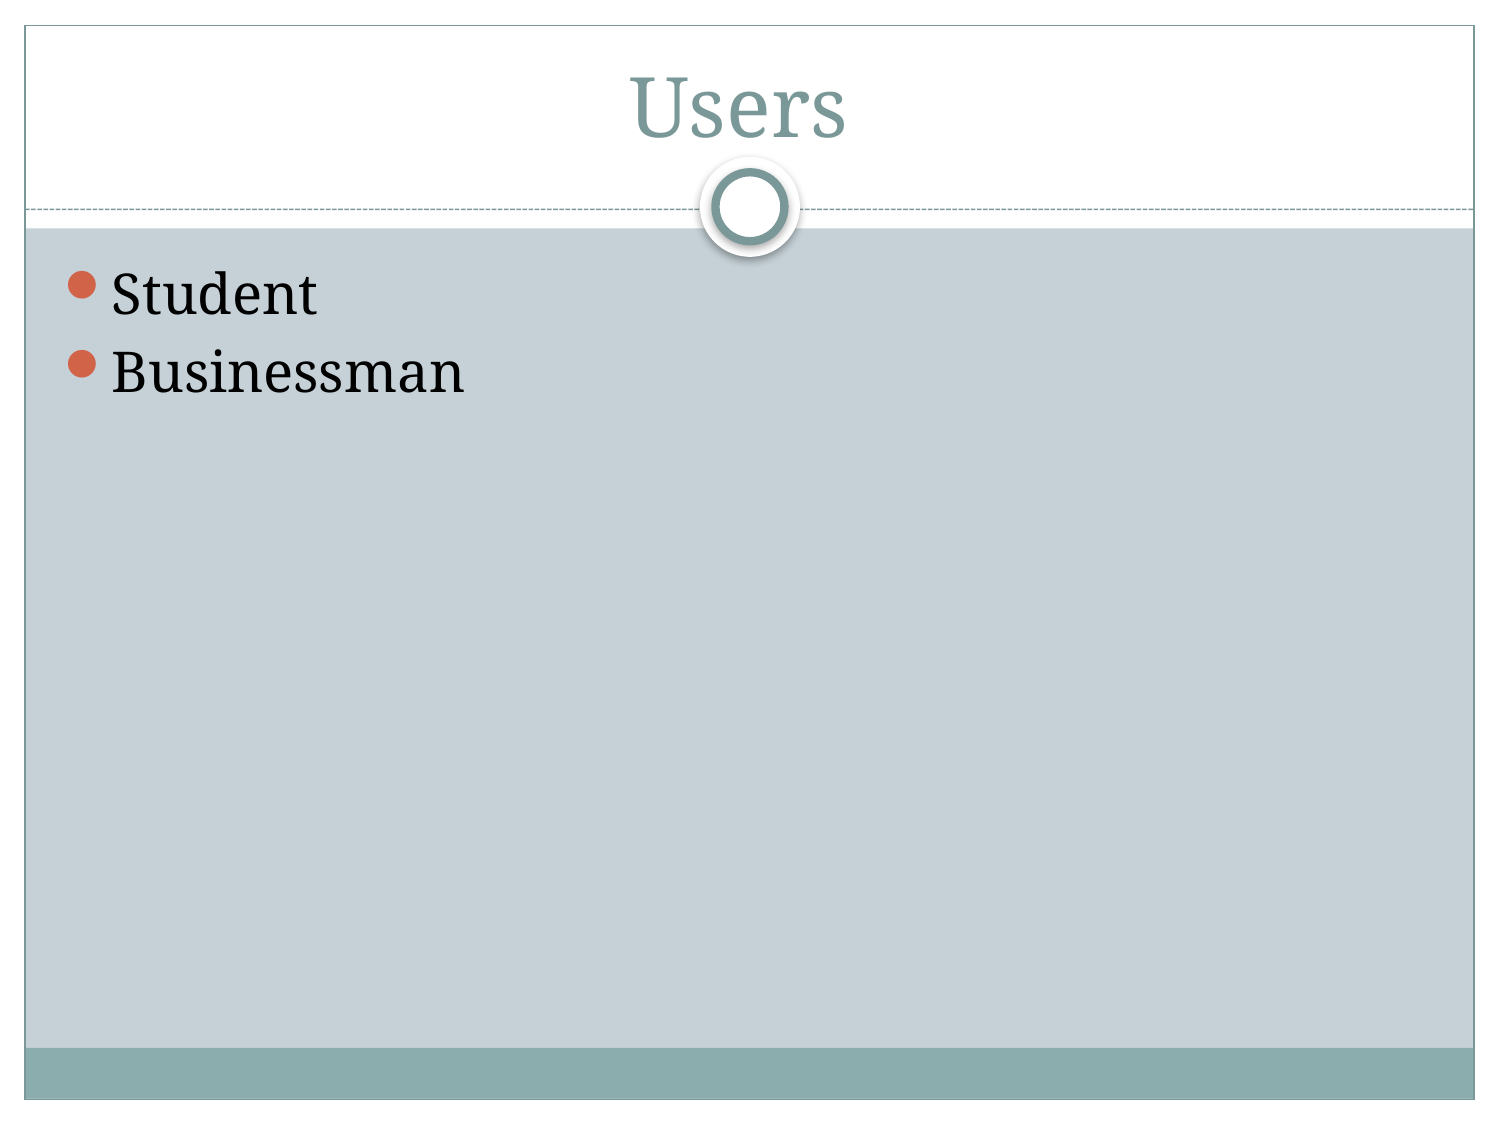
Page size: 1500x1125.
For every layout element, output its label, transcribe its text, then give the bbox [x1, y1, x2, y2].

list Student Businessman [49, 250, 1445, 1001]
title Users [49, 37, 1450, 162]
